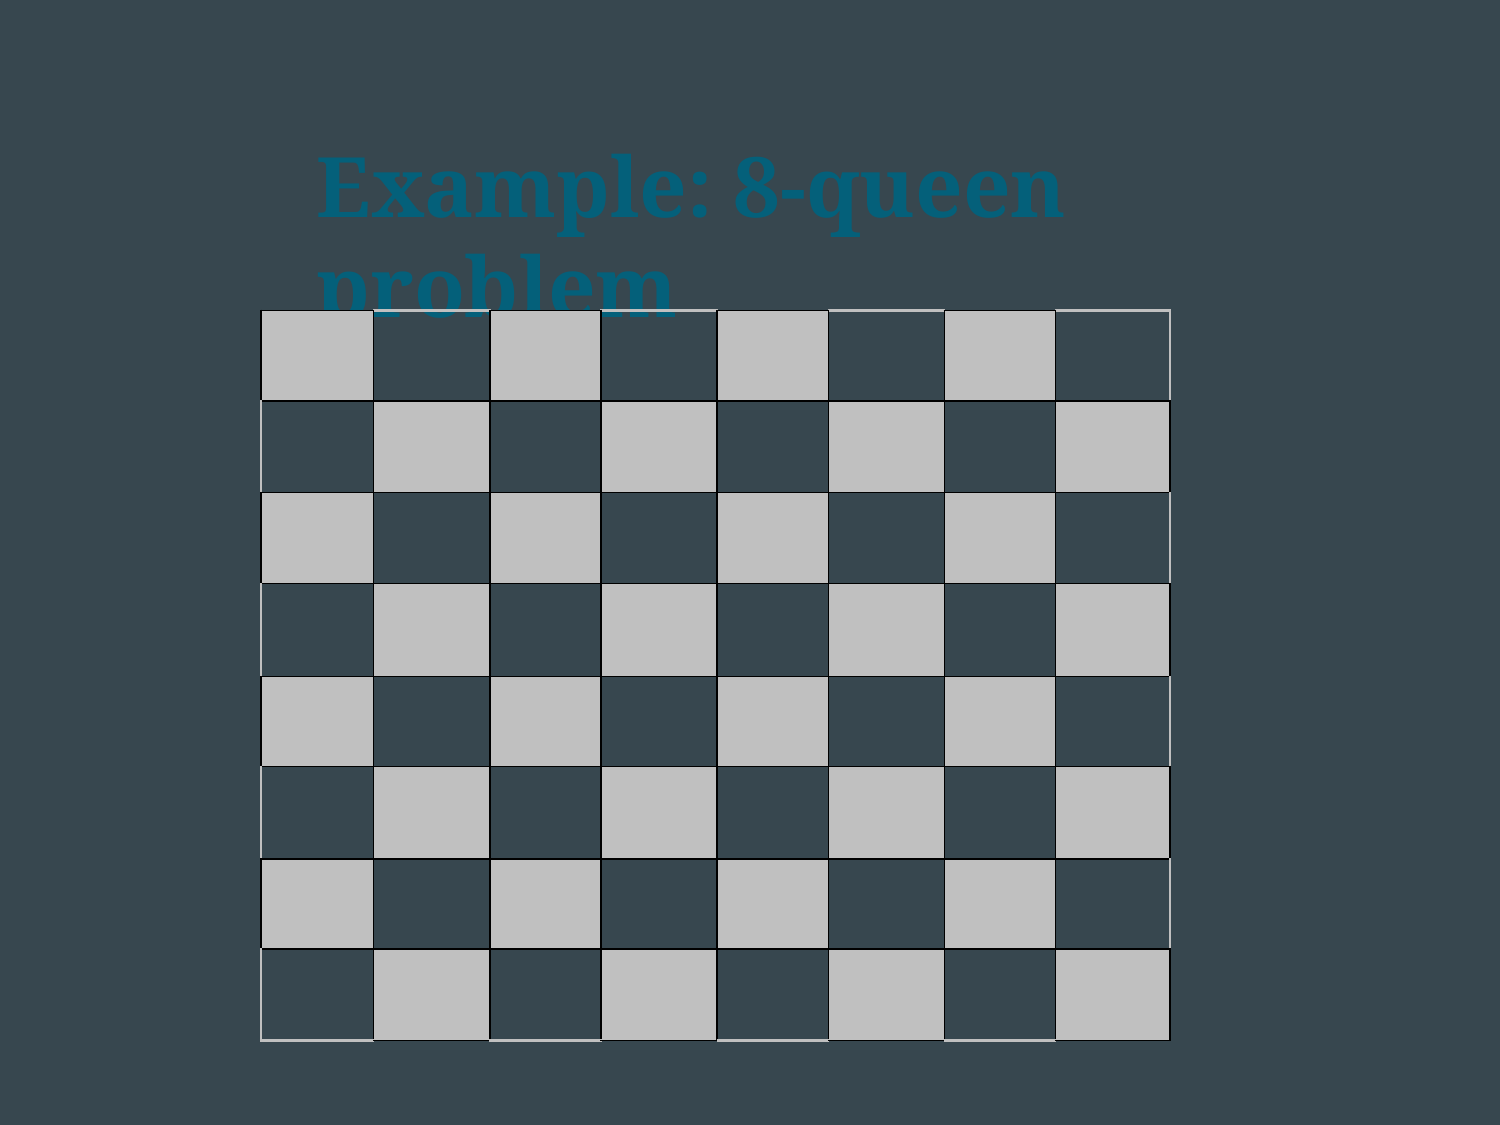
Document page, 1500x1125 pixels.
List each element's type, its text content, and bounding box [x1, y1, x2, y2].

table_header [1056, 312, 1169, 400]
table_cell [829, 402, 944, 492]
table_cell [602, 493, 716, 583]
table_cell [602, 767, 716, 858]
table_cell [945, 677, 1055, 766]
table_cell [602, 677, 716, 766]
table_cell [945, 584, 1055, 676]
table_cell [945, 767, 1055, 858]
table_cell [374, 860, 489, 948]
table_cell [829, 677, 944, 766]
table_header [602, 312, 716, 400]
table_cell [829, 767, 944, 858]
table_header [374, 312, 489, 400]
table_header [491, 311, 600, 400]
table_cell [829, 584, 944, 676]
table_cell [829, 493, 944, 583]
table_cell [829, 860, 944, 948]
table_cell [262, 493, 373, 583]
table_cell [491, 950, 600, 1039]
table_cell [491, 767, 600, 858]
table_cell [829, 950, 944, 1040]
table_cell [945, 402, 1055, 492]
table_header [262, 311, 373, 400]
table_cell [374, 402, 489, 492]
table_cell [945, 493, 1055, 583]
table_cell [262, 860, 373, 948]
table_cell [718, 767, 828, 858]
table_cell [602, 860, 716, 948]
table_cell [262, 767, 373, 858]
table_cell [262, 950, 373, 1039]
table_cell [374, 950, 489, 1040]
table_cell [262, 402, 373, 492]
table_header [945, 311, 1055, 400]
table_cell [491, 402, 600, 492]
table_cell [718, 402, 828, 492]
table_cell [718, 950, 828, 1039]
table_cell [945, 950, 1055, 1039]
table_cell [1056, 860, 1169, 948]
table_cell [491, 584, 600, 676]
table_cell [374, 767, 489, 858]
table_cell [491, 493, 600, 583]
table_cell [1056, 584, 1169, 676]
table_cell [1056, 402, 1169, 492]
table_cell [374, 493, 489, 583]
table_cell [1056, 950, 1169, 1040]
title Example: 8-queen problem [314, 132, 1339, 335]
table_cell [1056, 493, 1169, 583]
table_cell [491, 677, 600, 766]
table_cell [491, 860, 600, 948]
table_cell [262, 677, 373, 766]
table_header [829, 312, 944, 400]
table_cell [718, 677, 828, 766]
table_cell [602, 584, 716, 676]
table_cell [602, 402, 716, 492]
table_cell [945, 860, 1055, 948]
table_cell [262, 584, 373, 676]
table_cell [602, 950, 716, 1040]
table_cell [374, 677, 489, 766]
table_cell [718, 493, 828, 583]
table_cell [718, 584, 828, 676]
table_cell [1056, 677, 1169, 766]
table_cell [1056, 767, 1169, 858]
table_cell [374, 584, 489, 676]
table_cell [718, 860, 828, 948]
table_header [718, 311, 828, 400]
